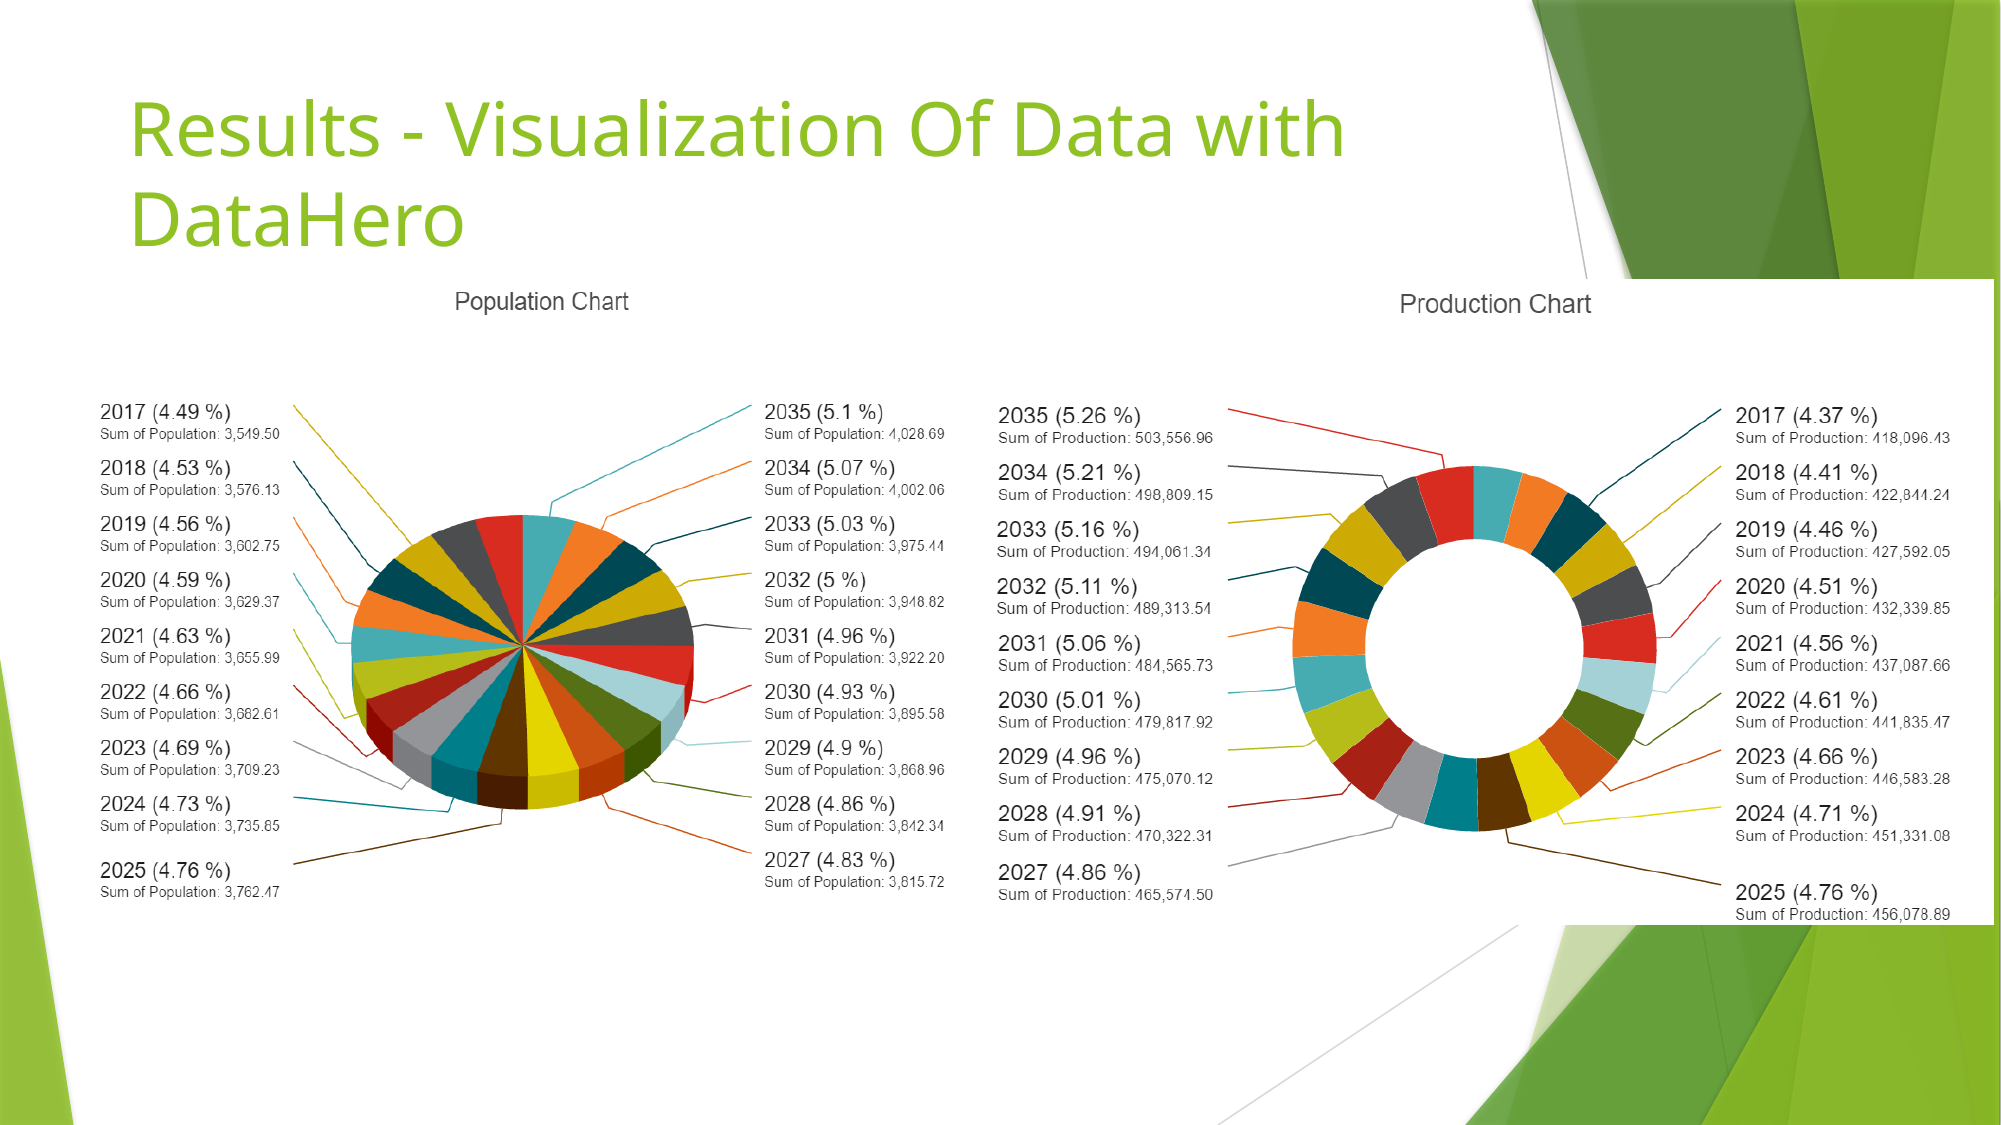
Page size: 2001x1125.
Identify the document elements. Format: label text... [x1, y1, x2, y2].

picture [76, 279, 1994, 926]
title Results - Visualization Of Data with DataHero [113, 73, 1525, 278]
